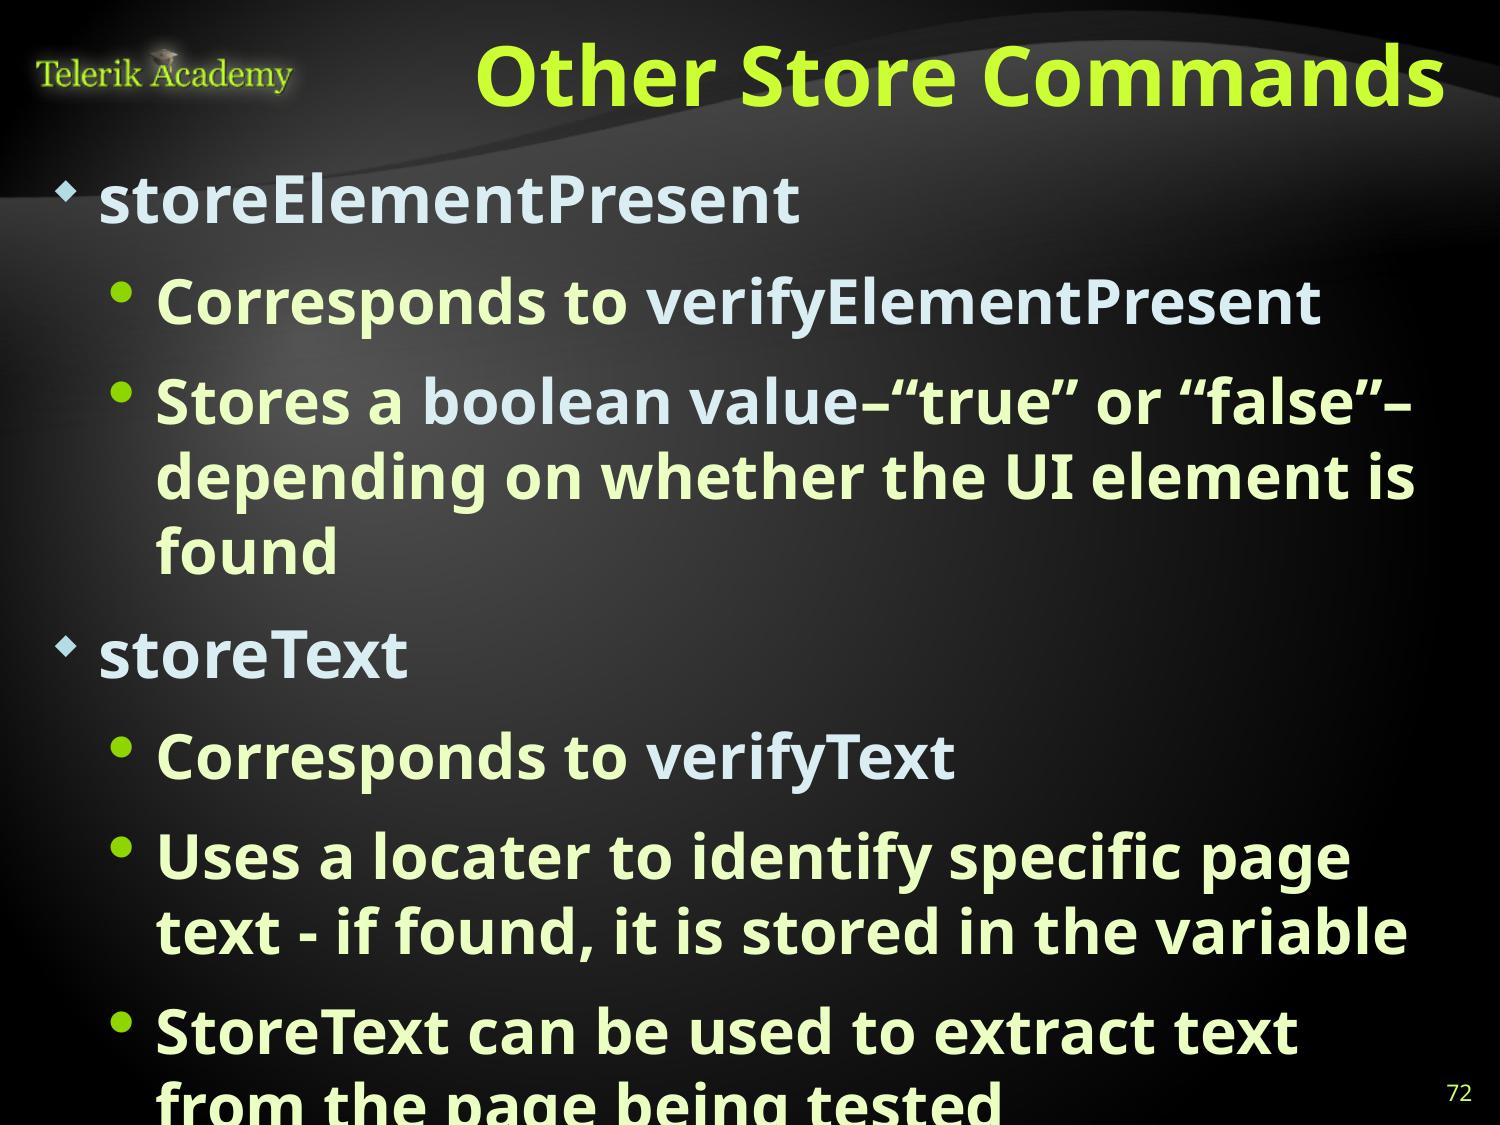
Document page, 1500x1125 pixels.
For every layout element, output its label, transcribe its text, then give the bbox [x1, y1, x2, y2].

picture [0, 0, 1500, 1125]
title Other Store Commands [300, 12, 1463, 149]
list storeElementPresent Corresponds to verifyElementPresent Stores a boolean value–“true” or “false”–depending on whether the UI element is found storeText Corresponds to verifyText Uses a locater to identify specific page text - if found, it is stored in the variable StoreText can be used to extract text from the page being tested [37, 149, 1463, 1075]
slide_number 72 [1412, 1074, 1488, 1113]
